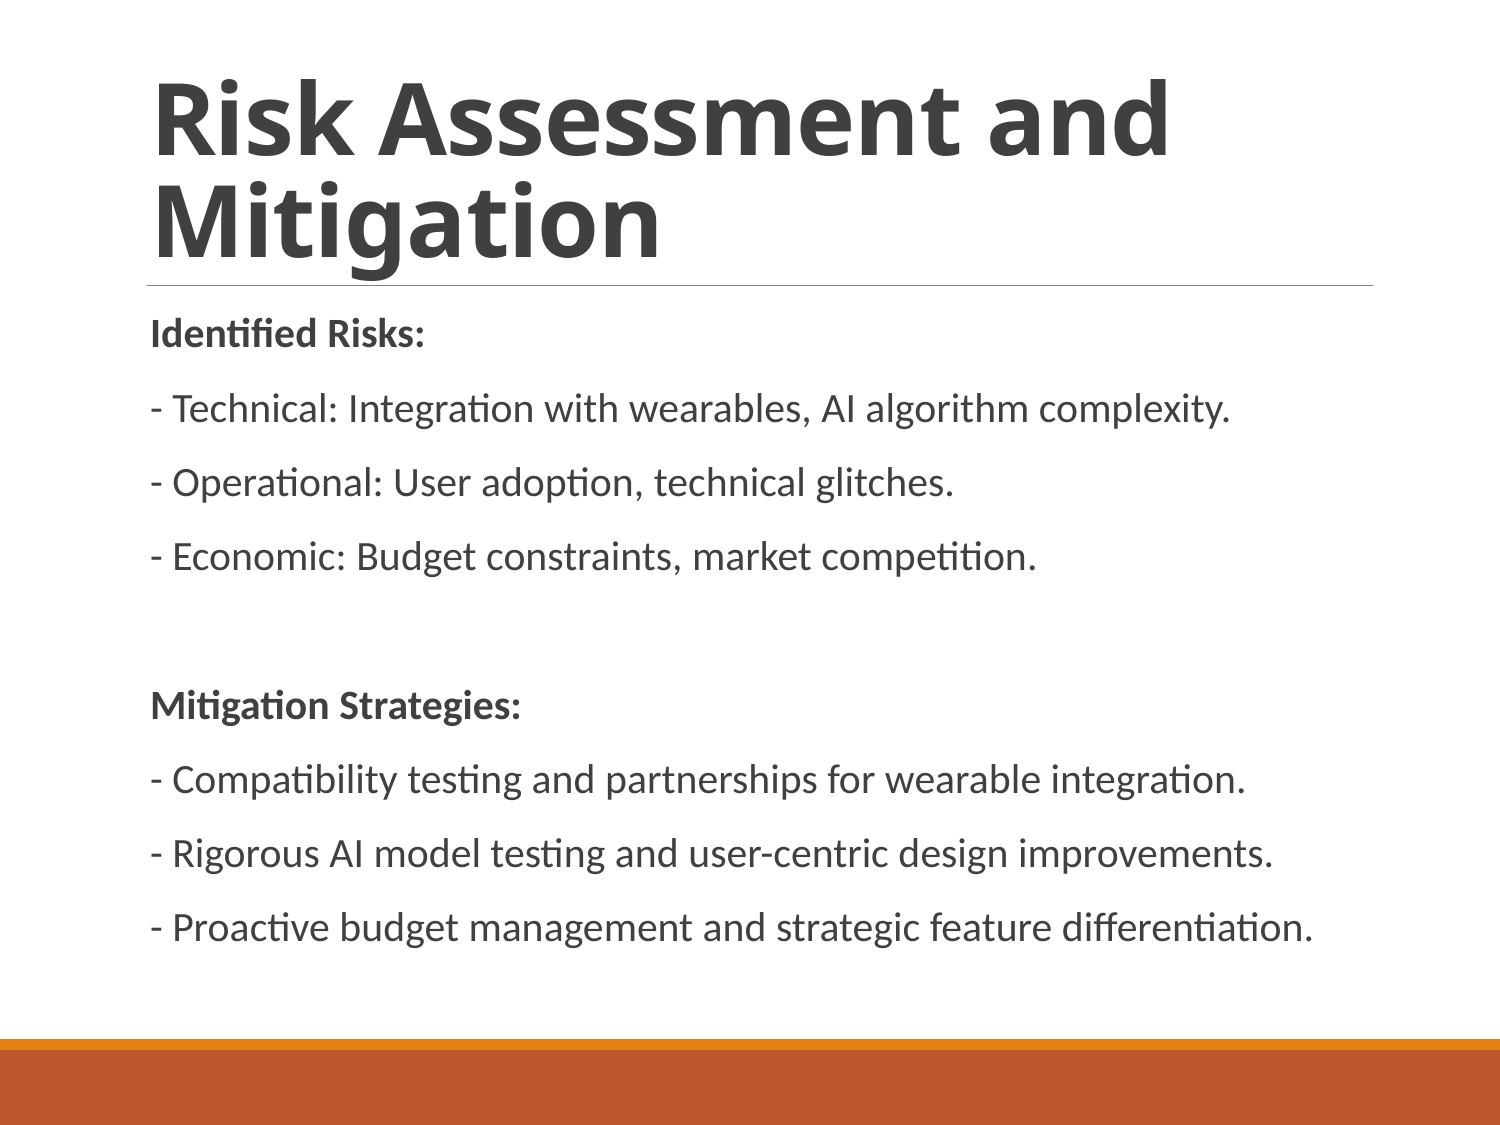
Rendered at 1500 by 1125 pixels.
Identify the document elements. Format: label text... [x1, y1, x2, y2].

title Risk Assessment and Mitigation [135, 47, 1373, 285]
list Identified Risks: - Technical: Integration with wearables, AI algorithm complexity. - Operational: User adoption, technical glitches. - Economic: Budget constraints, market competition. Mitigation Strategies: - Compatibility testing and partnerships for wearable integration. - Rigorous AI model testing and user-centric design improvements. - Proactive budget management and strategic feature differentiation. [135, 304, 1415, 963]
